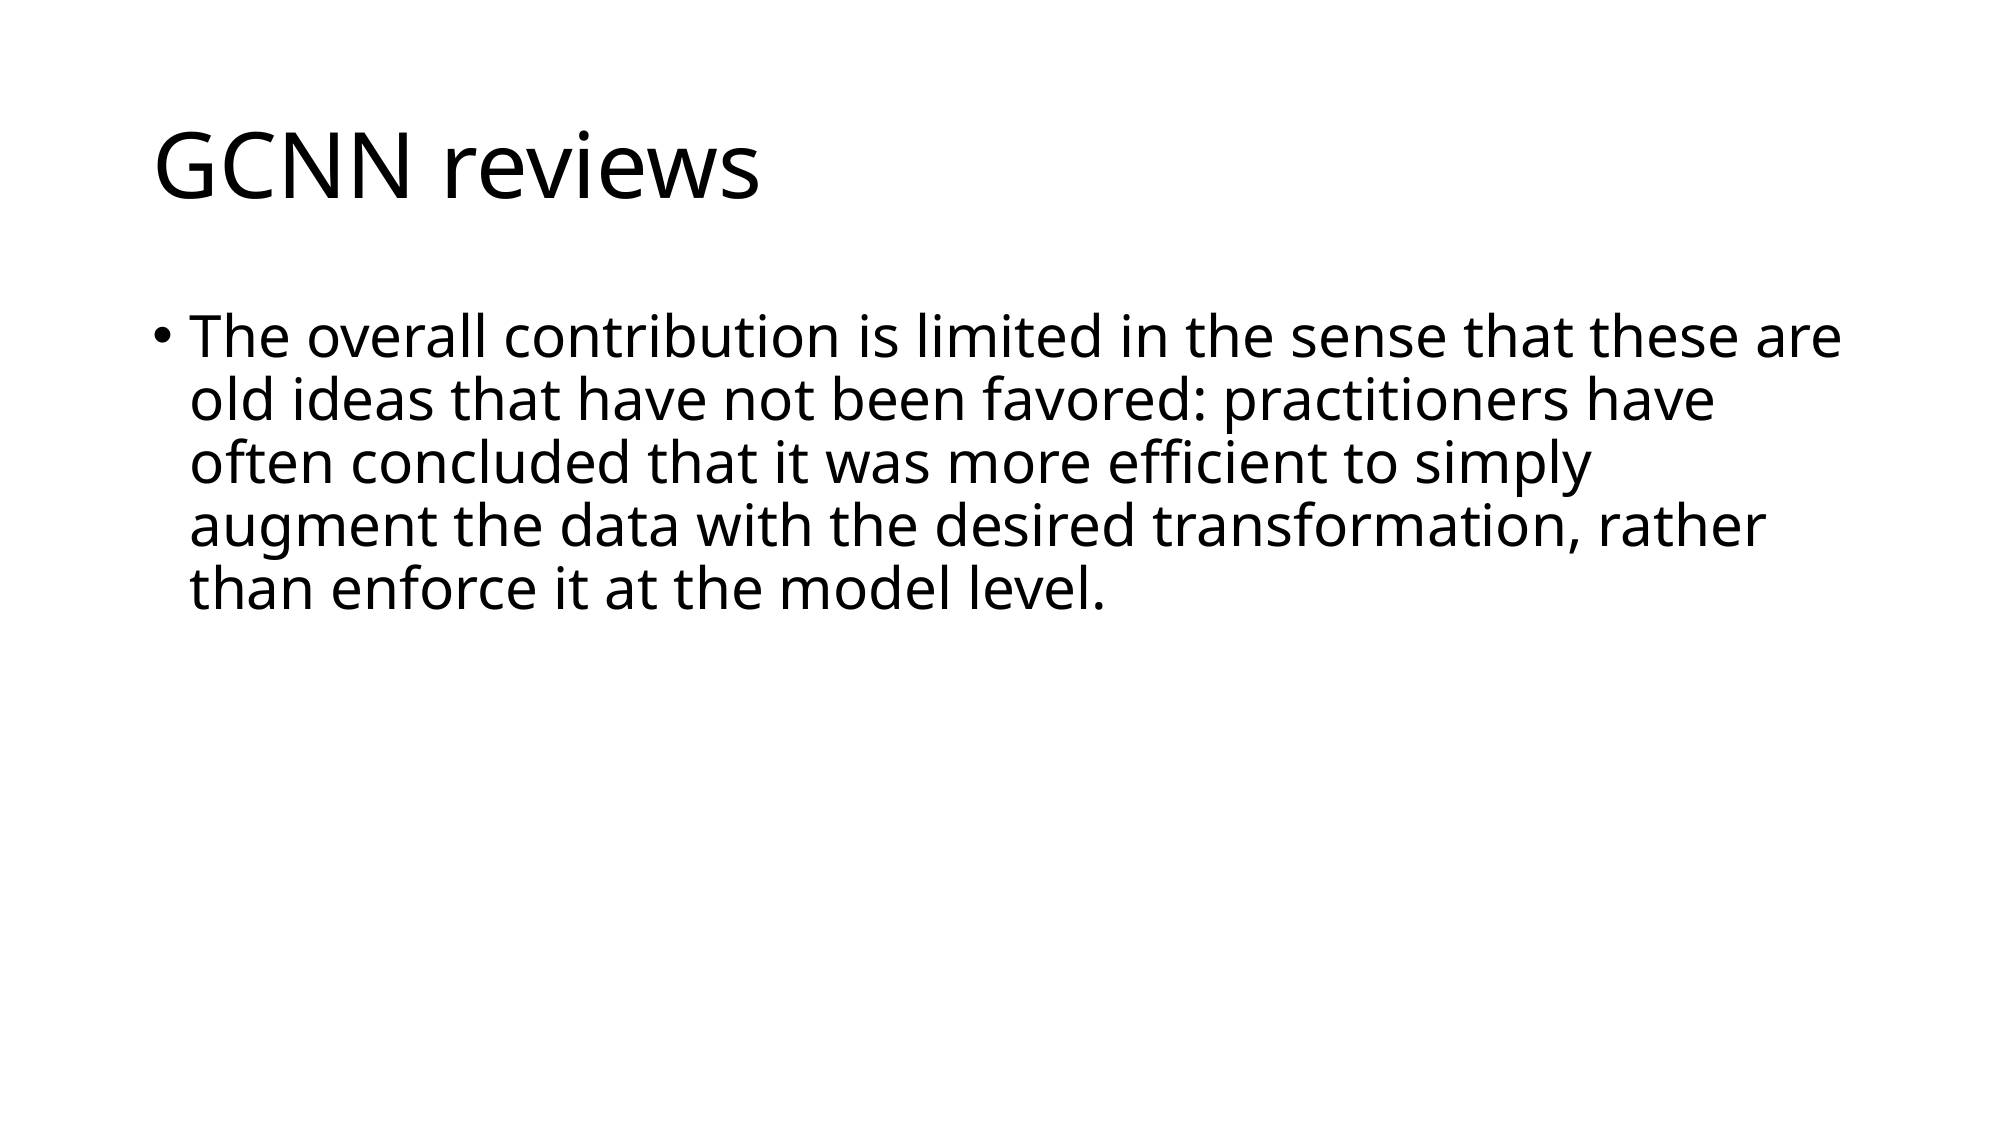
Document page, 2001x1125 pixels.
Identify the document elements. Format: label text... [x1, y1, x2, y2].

list The overall contribution is limited in the sense that these are old ideas that have not been favored: practitioners have often concluded that it was more efficient to simply augment the data with the desired transformation, rather than enforce it at the model level. [137, 299, 1863, 1014]
title GCNN reviews [137, 59, 1863, 278]
